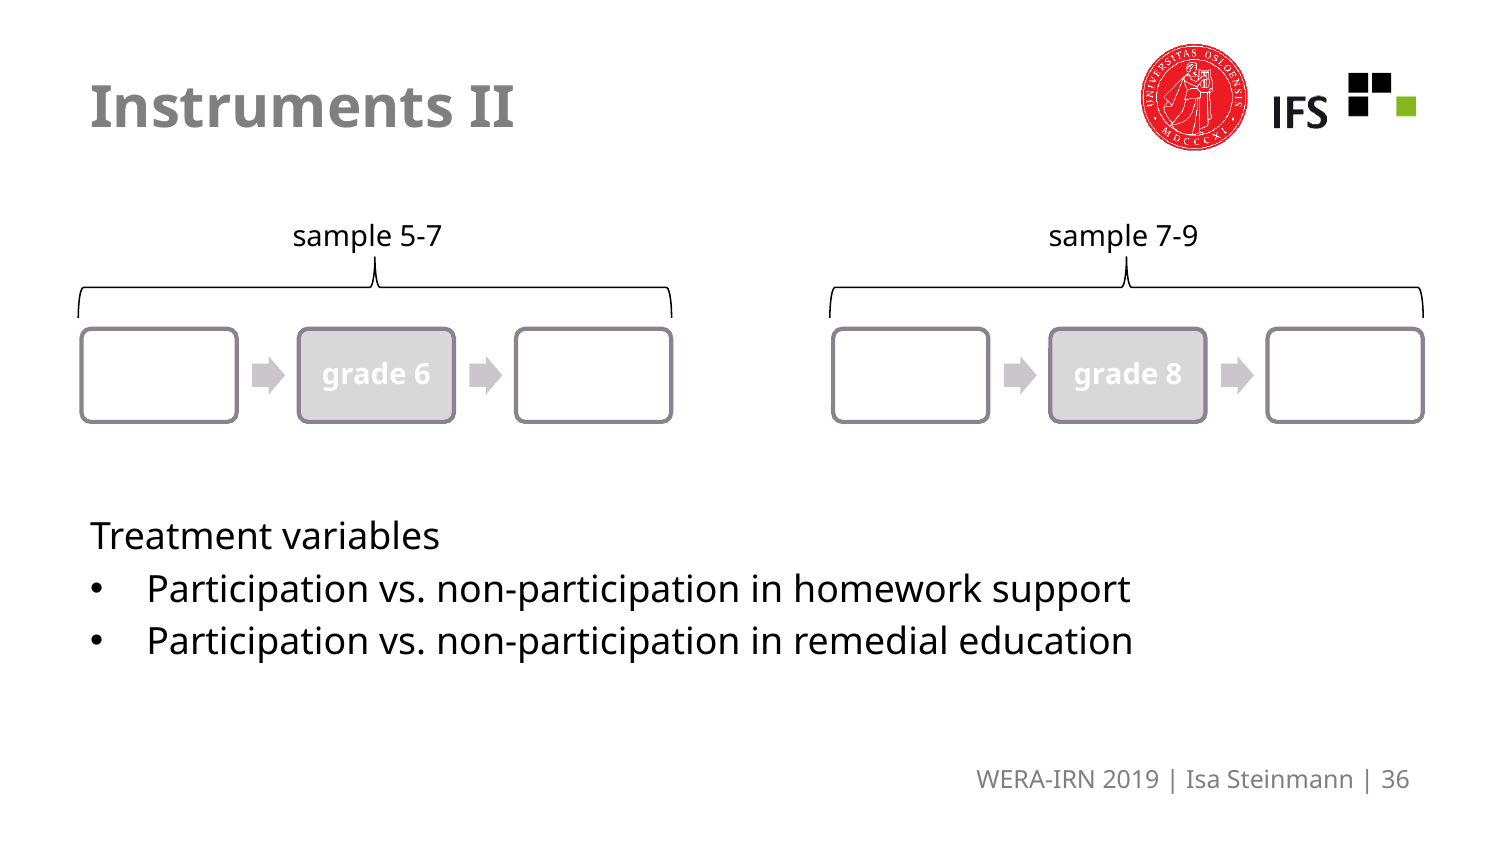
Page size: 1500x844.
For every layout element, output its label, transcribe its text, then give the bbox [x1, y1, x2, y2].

title Instruments II [75, 33, 1199, 175]
text_box Treatment variables Participation vs. non-participation in homework support Participation vs. non-participation in remedial education [74, 504, 1425, 754]
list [1251, 49, 1438, 151]
slide_number WERA-IRN 2019 | Isa Steinmann | ‹#› [76, 757, 1426, 803]
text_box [829, 209, 1424, 423]
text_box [77, 209, 672, 423]
picture [1140, 43, 1248, 151]
